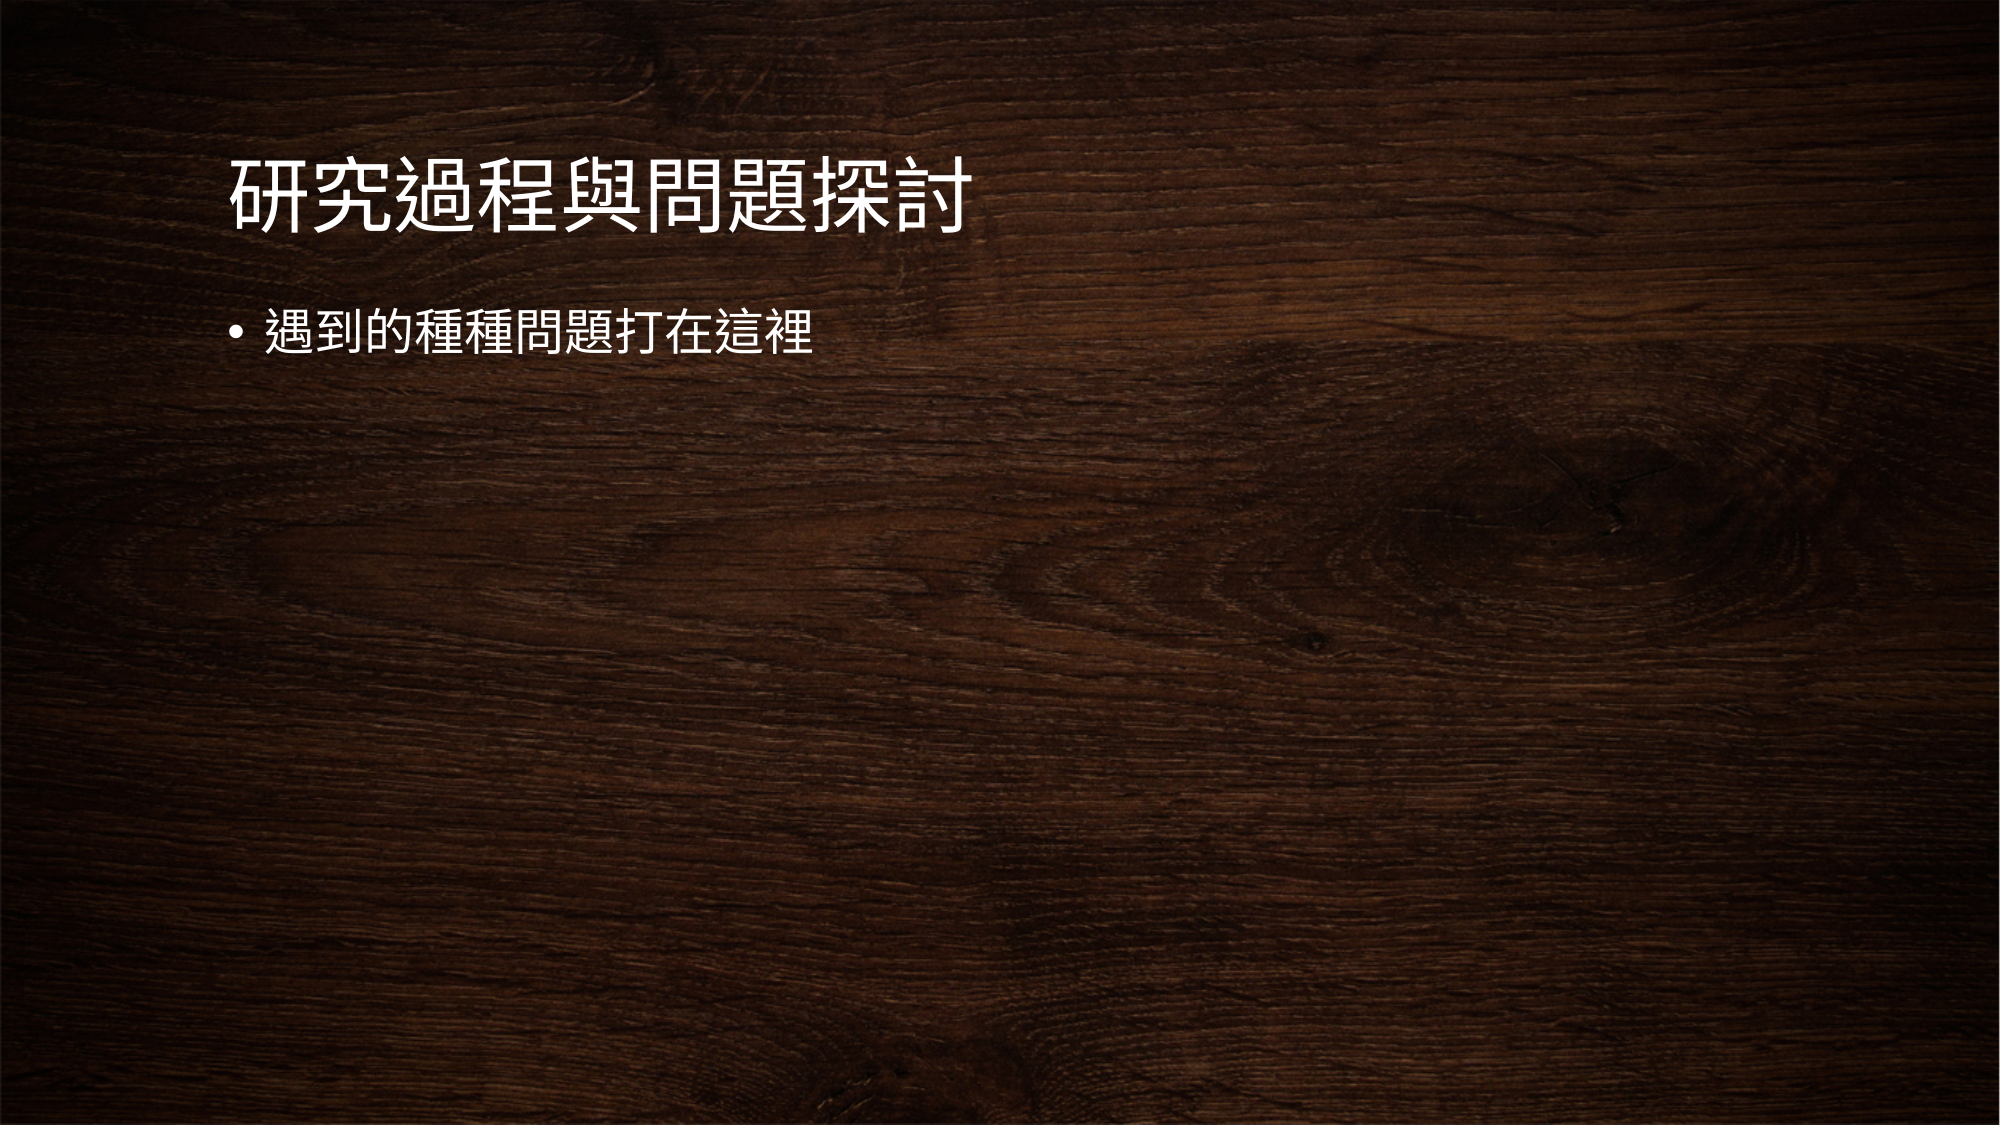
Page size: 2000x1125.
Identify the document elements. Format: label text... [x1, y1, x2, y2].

list 遇到的種種問題打在這裡 [212, 299, 975, 1013]
title 研究過程與問題探討 [212, 62, 1788, 250]
picture [0, 0, 2000, 1125]
